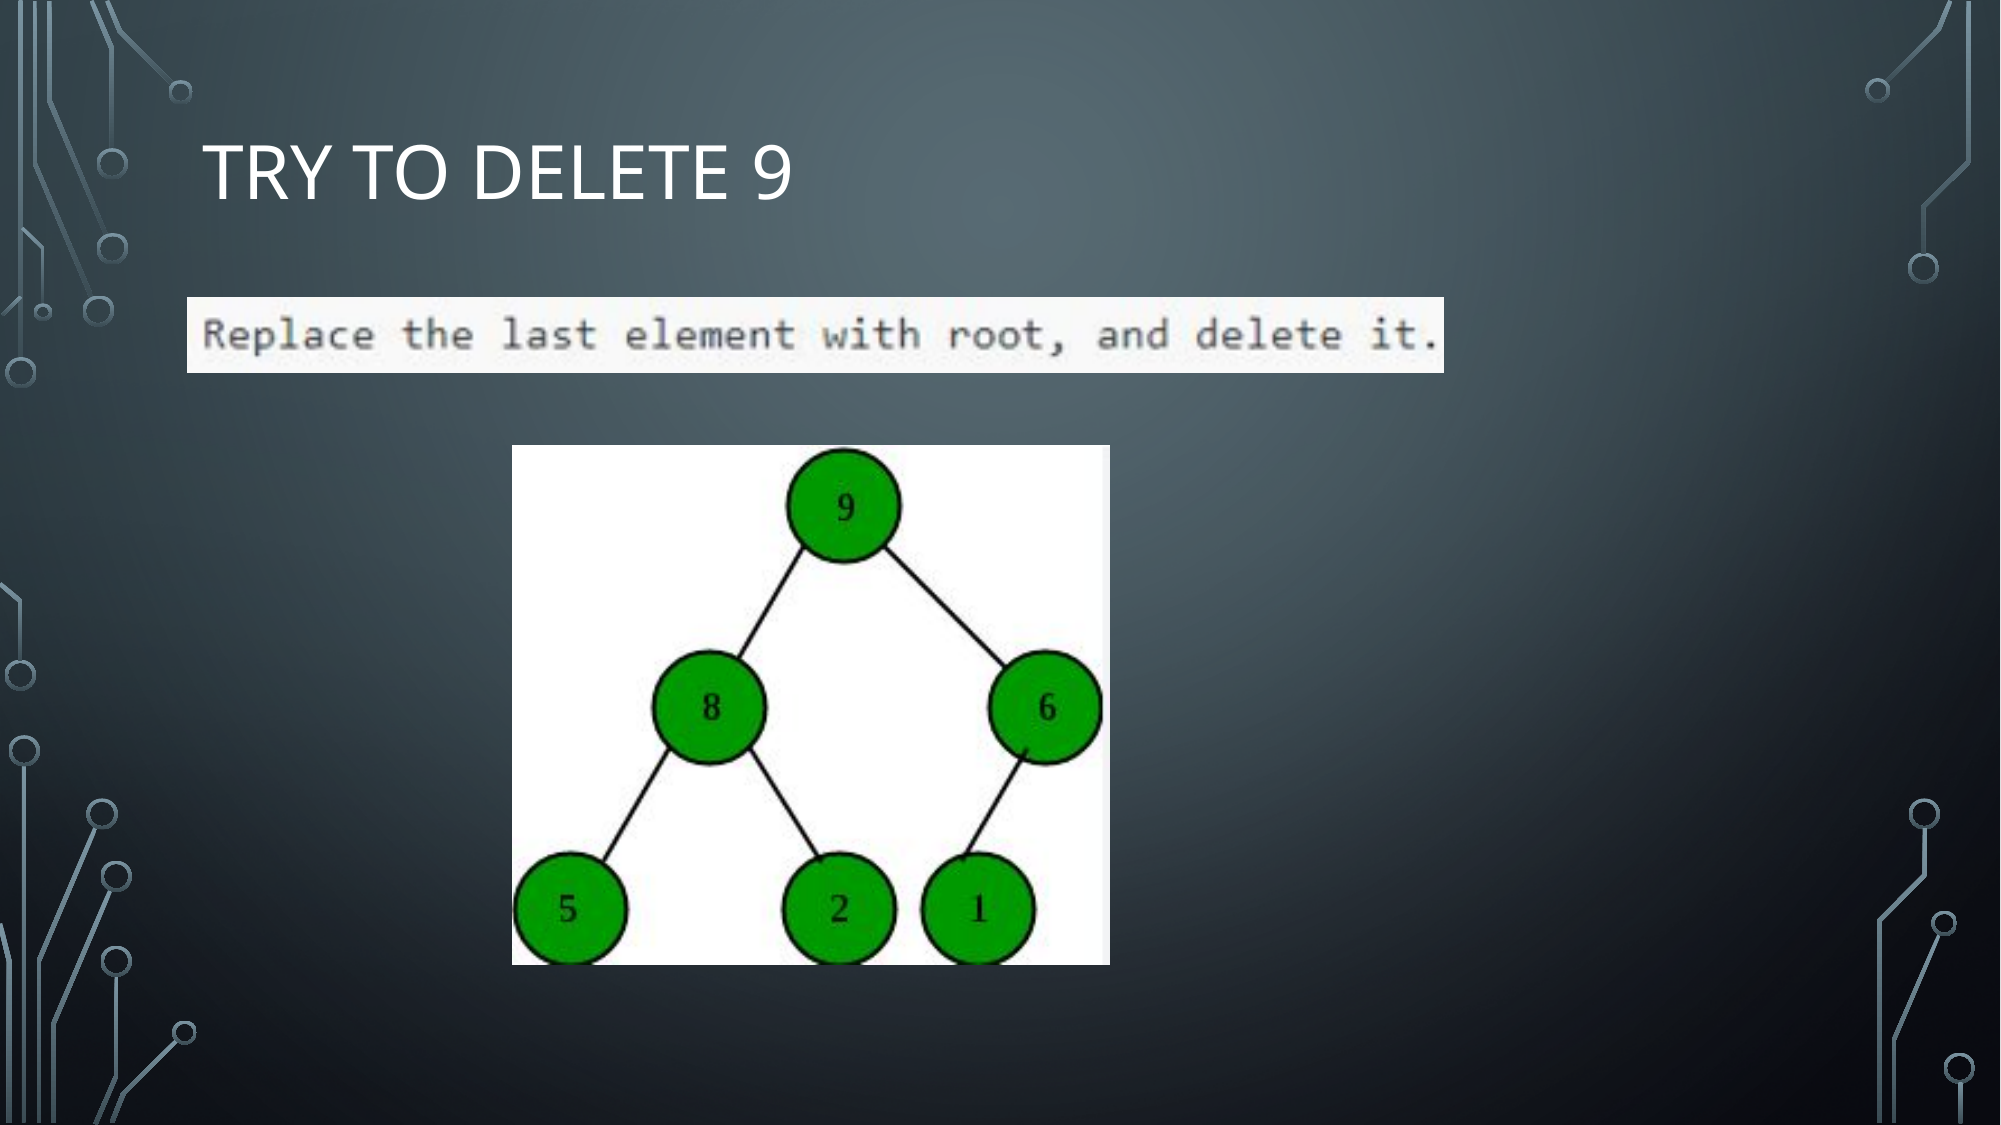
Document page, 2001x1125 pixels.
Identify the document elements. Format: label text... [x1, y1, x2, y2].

picture [512, 445, 1111, 965]
title TRY to delete 9 [187, 101, 1813, 249]
picture [186, 297, 1444, 374]
